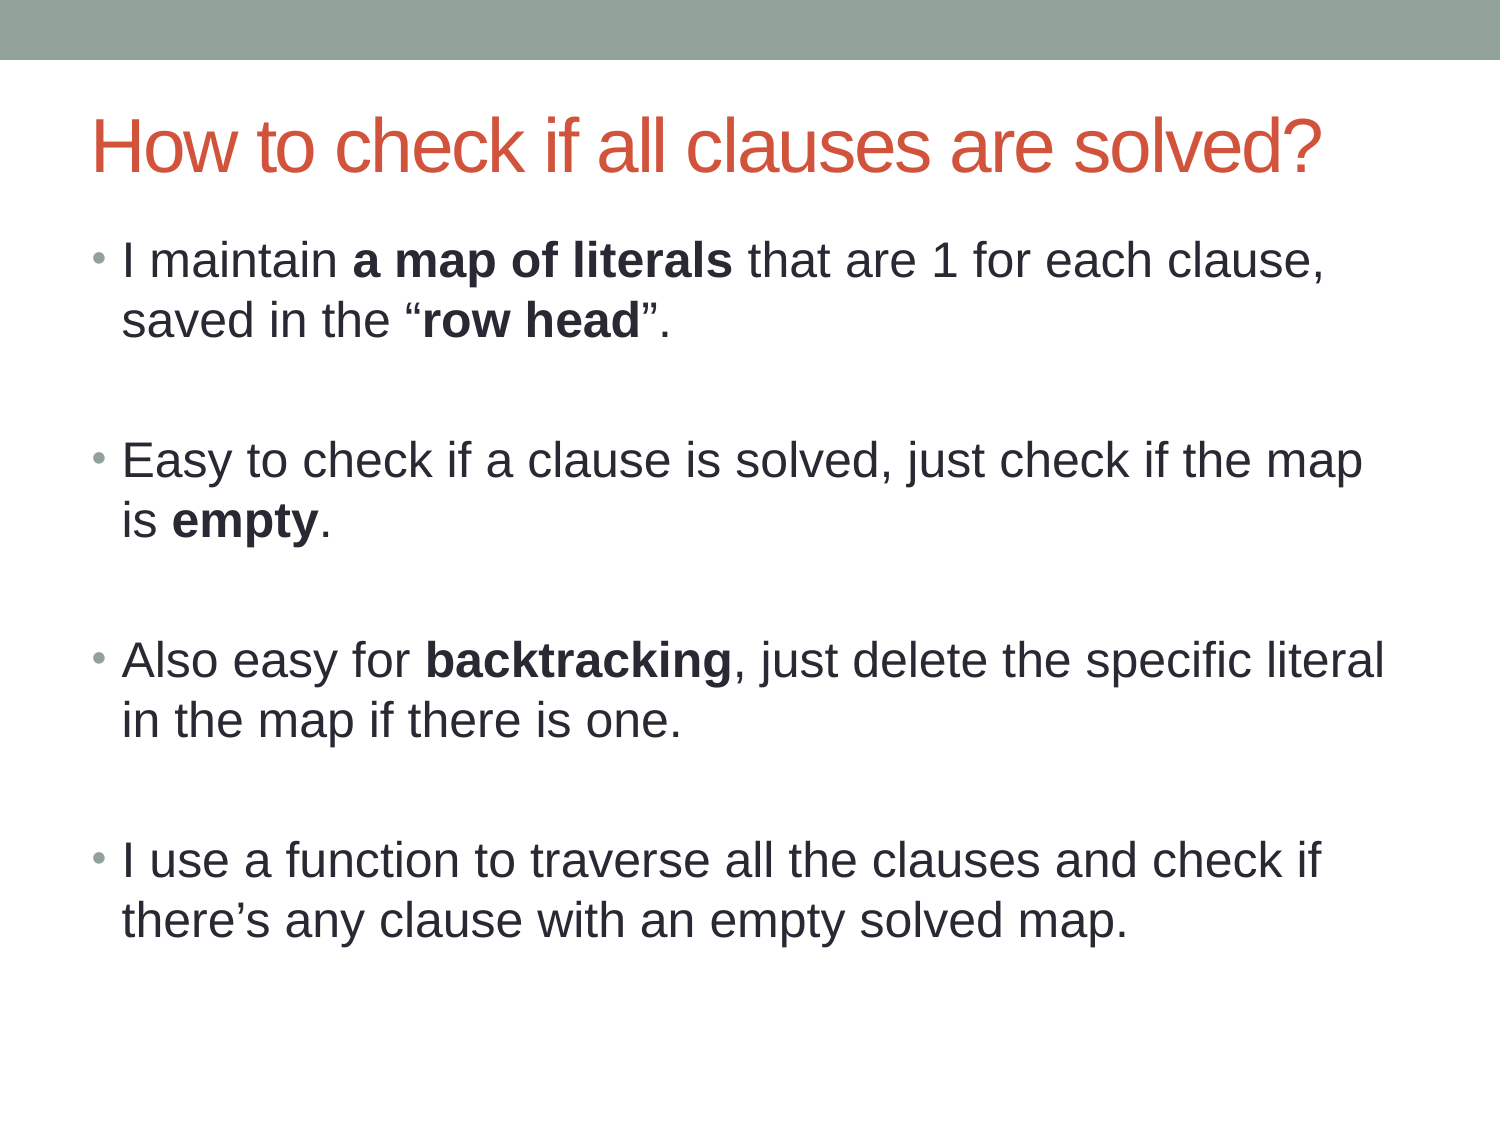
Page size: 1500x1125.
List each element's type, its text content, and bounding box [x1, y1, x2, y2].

title How to check if all clauses are solved? [75, 87, 1425, 197]
list I maintain a map of literals that are 1 for each clause, saved in the “row head”. Easy to check if a clause is solved, just check if the map is empty. Also easy for backtracking, just delete the specific literal in the map if there is one. I use a function to traverse all the clauses and check if there’s any clause with an empty solved map. [76, 219, 1427, 1063]
